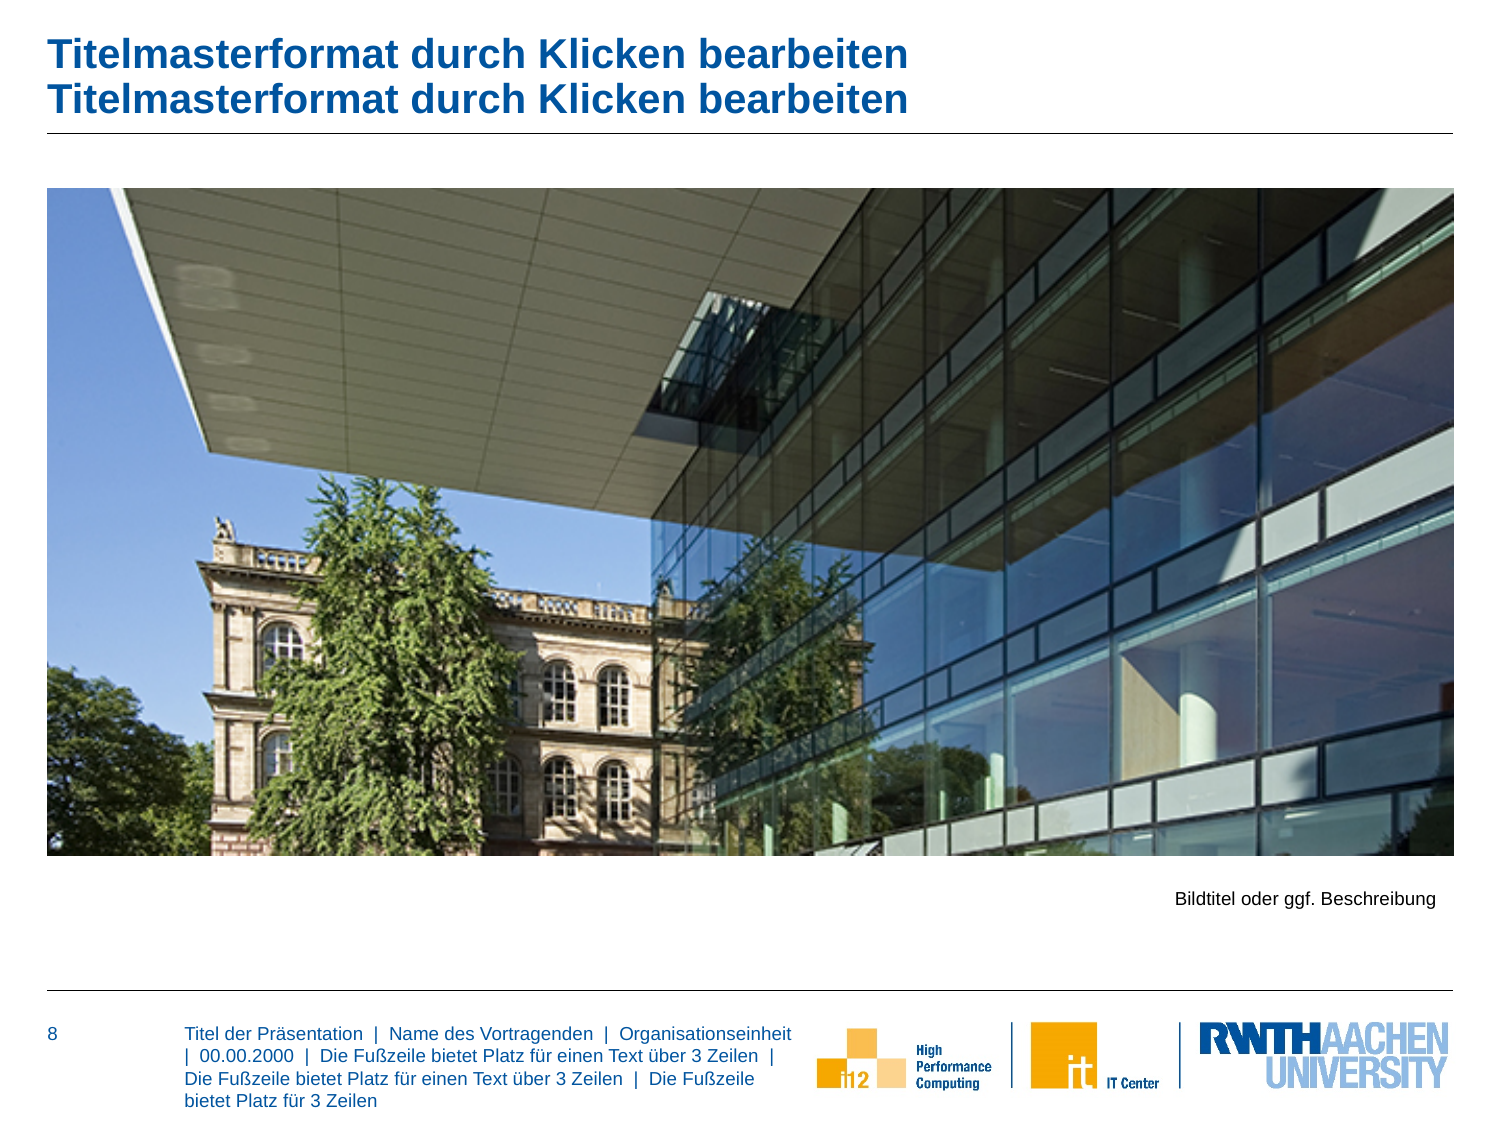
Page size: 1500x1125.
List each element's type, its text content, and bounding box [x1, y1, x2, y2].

list Bildtitel oder ggf. Beschreibung [47, 879, 1452, 962]
picture [811, 1009, 1456, 1098]
picture [47, 188, 1454, 856]
title Titelmasterformat durch Klicken bearbeiten Titelmasterformat durch Klicken bearbeiten [47, 33, 1453, 123]
